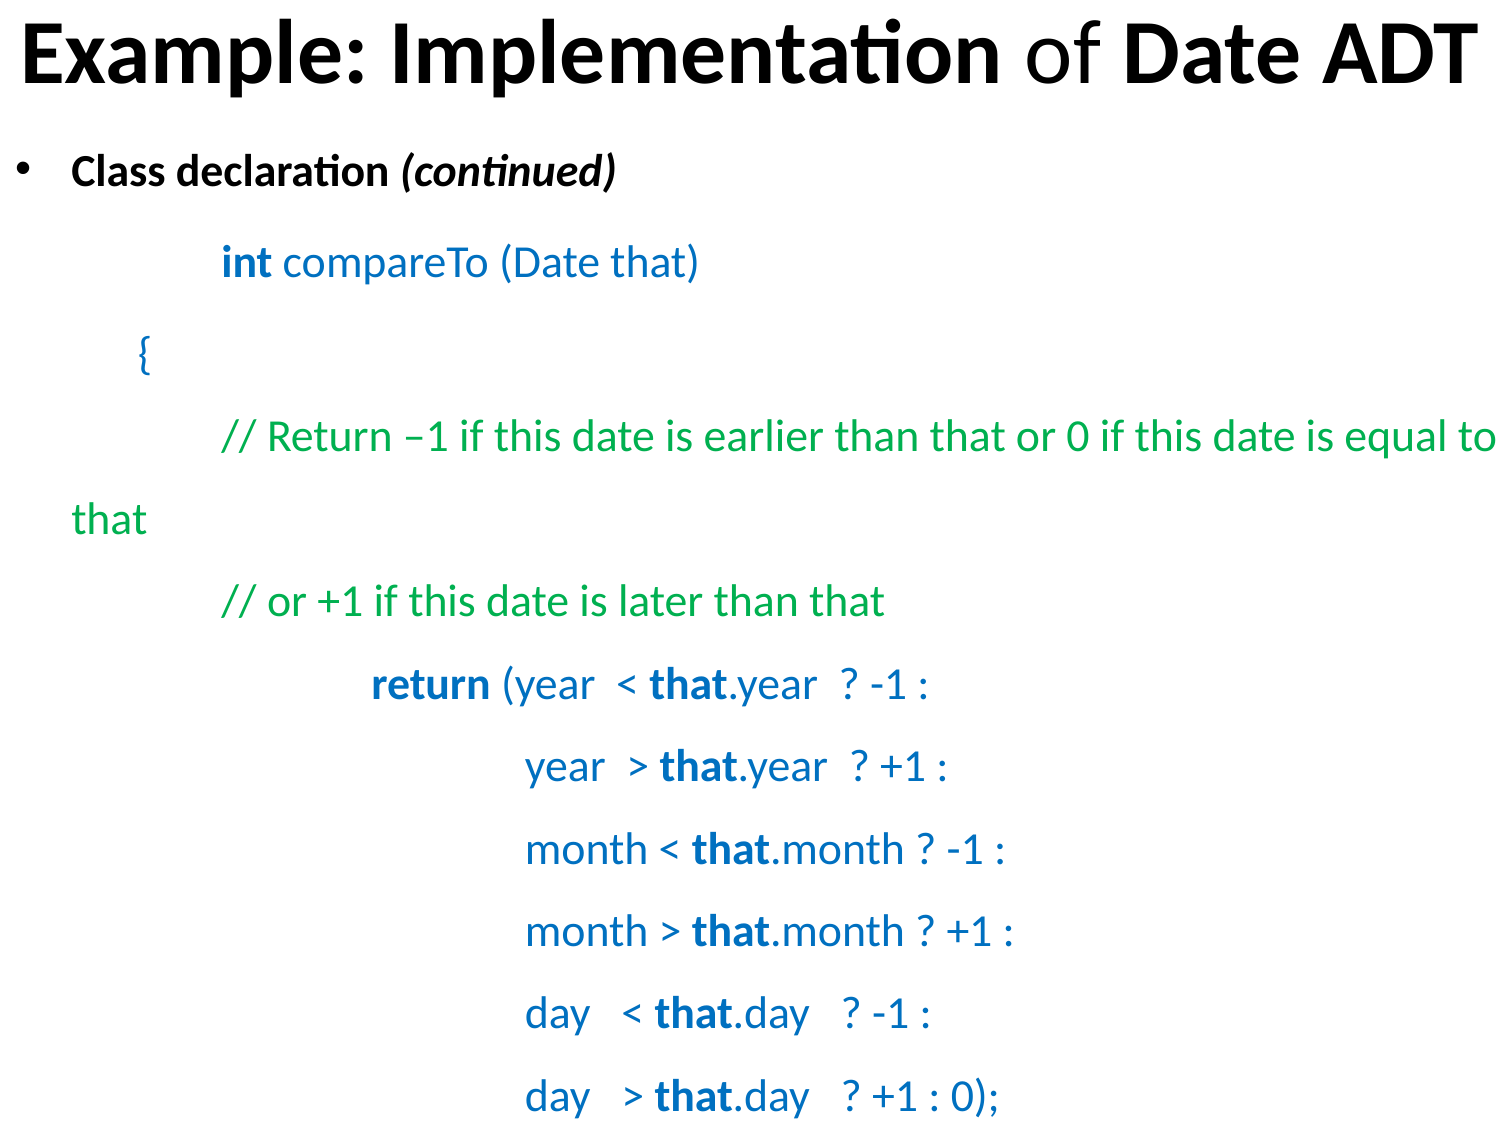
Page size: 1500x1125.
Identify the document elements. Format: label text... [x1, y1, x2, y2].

title Example: Implementation of Date ADT [0, 0, 1500, 105]
list Class declaration (continued) int compareTo (Date that) { // Return –1 if this date is earlier than that or 0 if this date is equal to that // or +1 if this date is later than that return (year < that.year ? -1 : year > that.year ? +1 : month < that.month ? -1 : month > that.month ? +1 : day < that.day ? -1 : day > that.day ? +1 : 0); } [0, 105, 1500, 1125]
